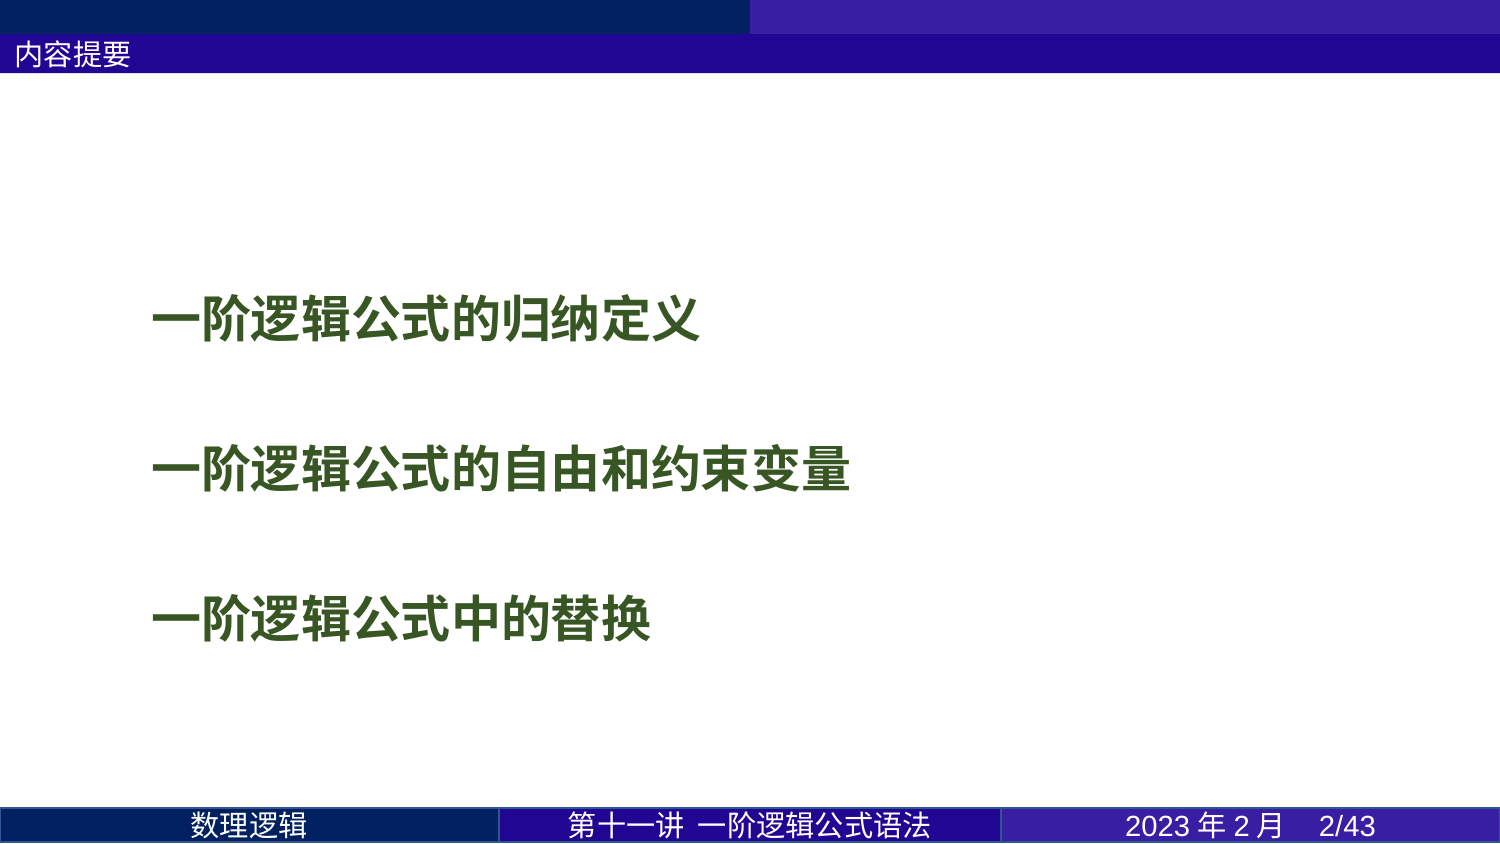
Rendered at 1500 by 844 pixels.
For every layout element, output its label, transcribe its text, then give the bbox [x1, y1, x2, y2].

text_box 2023年2月 2/43 [1000, 807, 1500, 843]
text_box [0, 0, 749, 35]
text_box 一阶逻辑公式的归纳定义 一阶逻辑公式的自由和约束变量 一阶逻辑公式中的替换 [136, 190, 876, 656]
text_box 数理逻辑 [0, 807, 498, 843]
text_box 第十一讲 一阶逻辑公式语法 [498, 807, 1000, 843]
text_box [749, 0, 1500, 35]
text_box 内容提要 [0, 35, 1500, 74]
